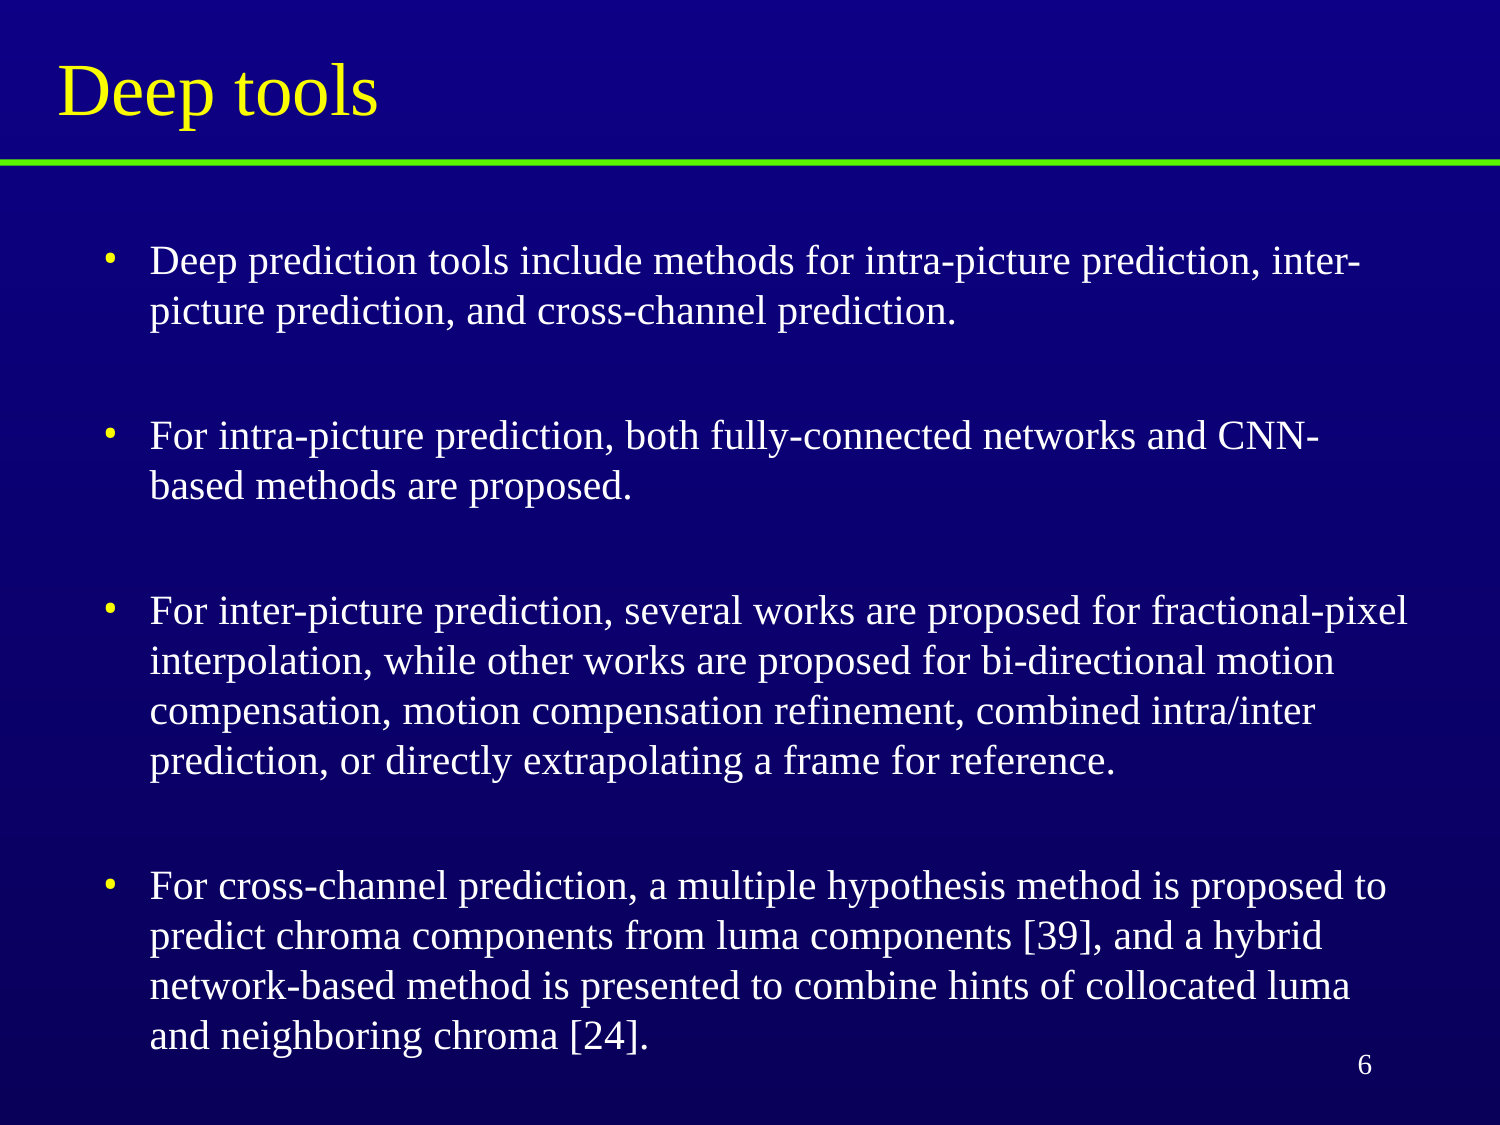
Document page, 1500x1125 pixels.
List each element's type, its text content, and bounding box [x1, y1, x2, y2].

list Deep prediction tools include methods for intra-picture prediction, inter-picture prediction, and cross-channel prediction. For intra-picture prediction, both fully-connected networks and CNN-based methods are proposed. For inter-picture prediction, several works are proposed for fractional-pixel interpolation, while other works are proposed for bi-directional motion compensation, motion compensation refinement, combined intra/inter prediction, or directly extrapolating a frame for reference. For cross-channel prediction, a multiple hypothesis method is proposed to predict chroma components from luma components [39], and a hybrid network-based method is presented to combine hints of collocated luma and neighboring chroma [24]. [87, 224, 1430, 1002]
title Deep tools [42, 46, 1500, 136]
slide_number 6 [1074, 1024, 1388, 1101]
